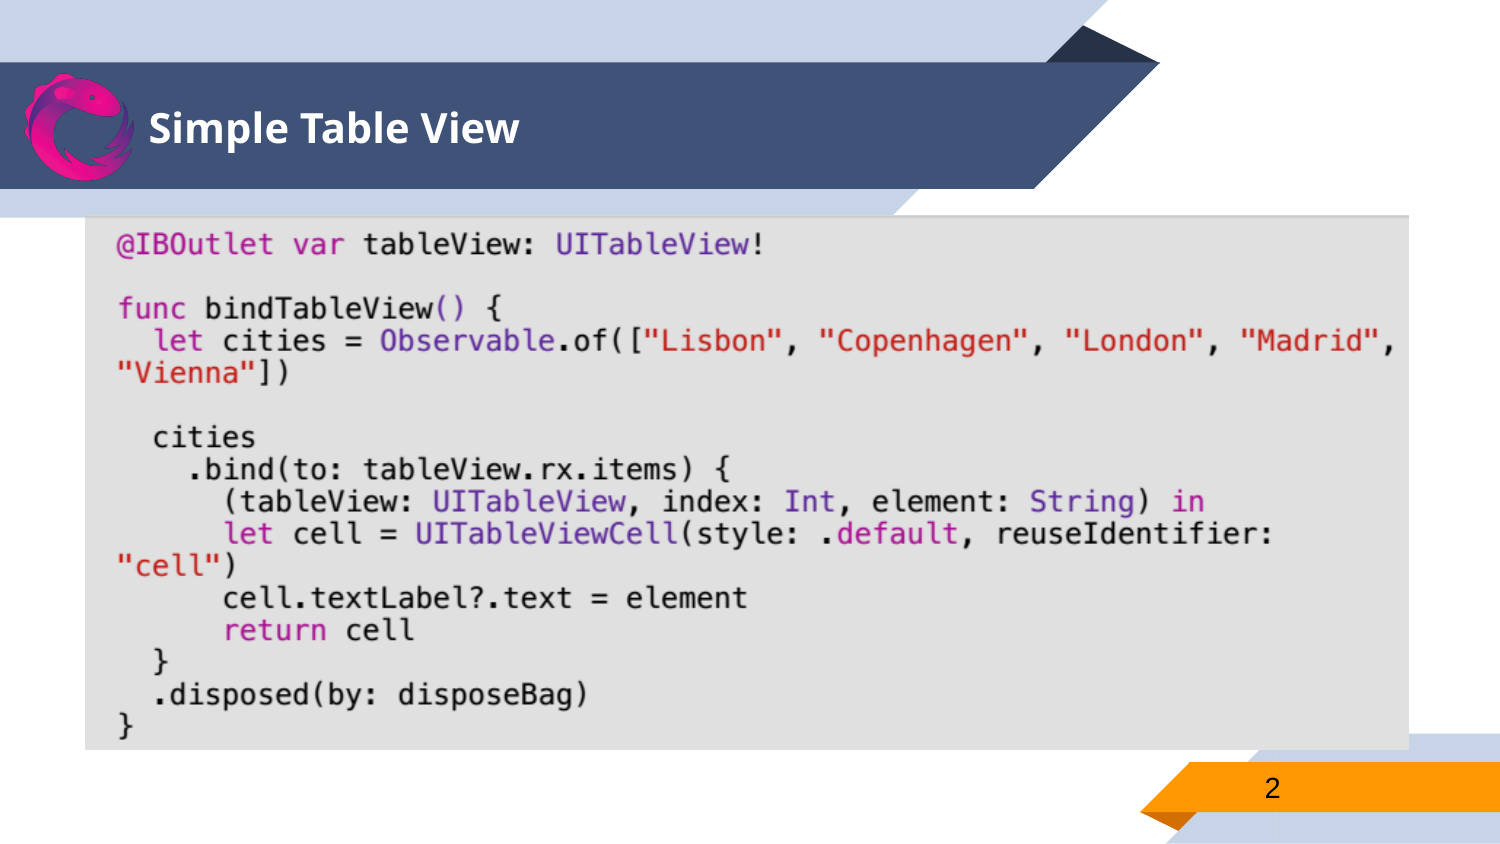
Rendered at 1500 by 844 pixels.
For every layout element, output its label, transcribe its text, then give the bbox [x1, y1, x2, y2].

picture [84, 215, 1409, 750]
picture [24, 72, 134, 182]
title Simple Table View [133, 64, 997, 190]
slide_number 2 [1249, 760, 1494, 813]
